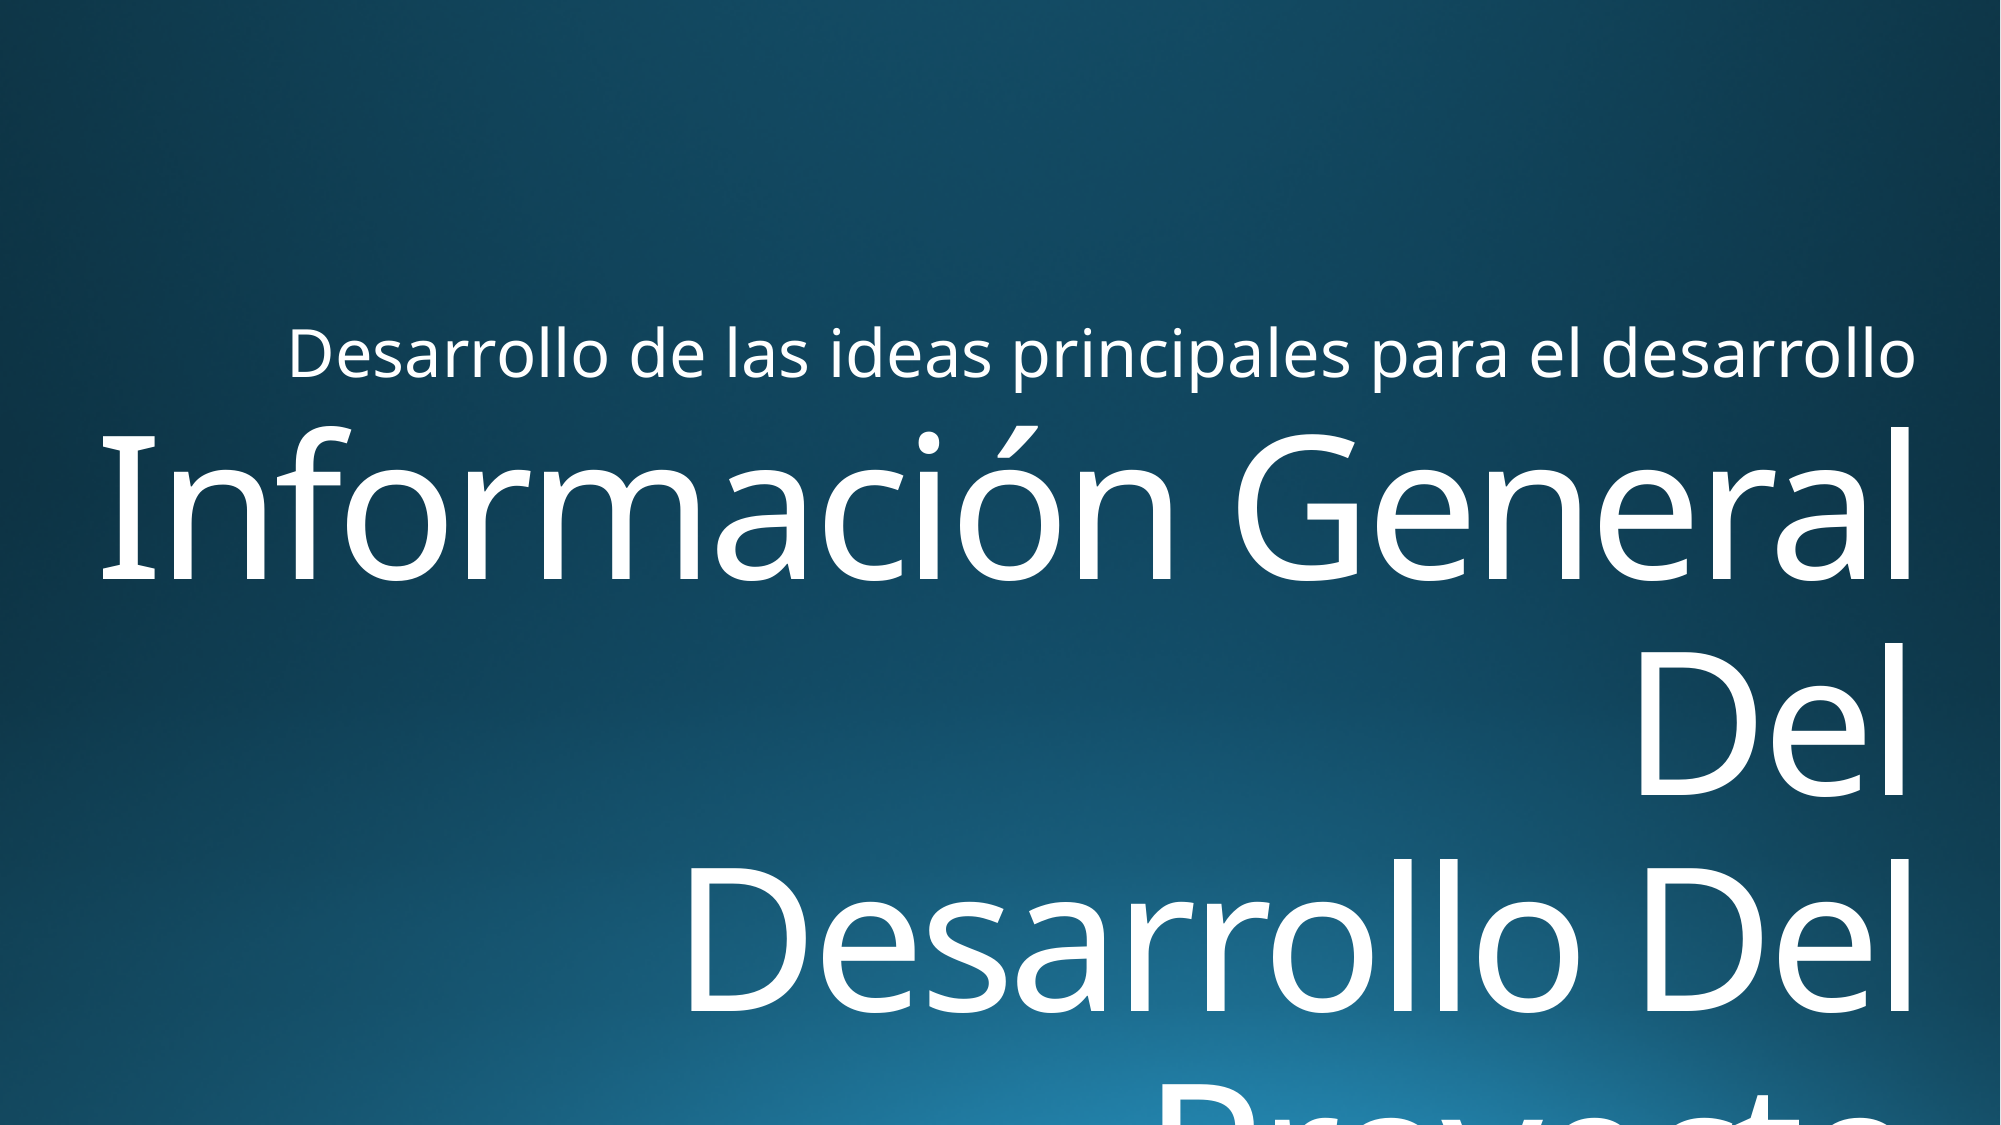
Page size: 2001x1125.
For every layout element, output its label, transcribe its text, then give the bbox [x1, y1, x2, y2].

picture [0, 0, 2001, 1125]
subtitle Desarrollo de las ideas principales para el desarrollo [64, 275, 1936, 399]
title Información General Del Desarrollo Del Proyecto [64, 399, 1936, 1002]
